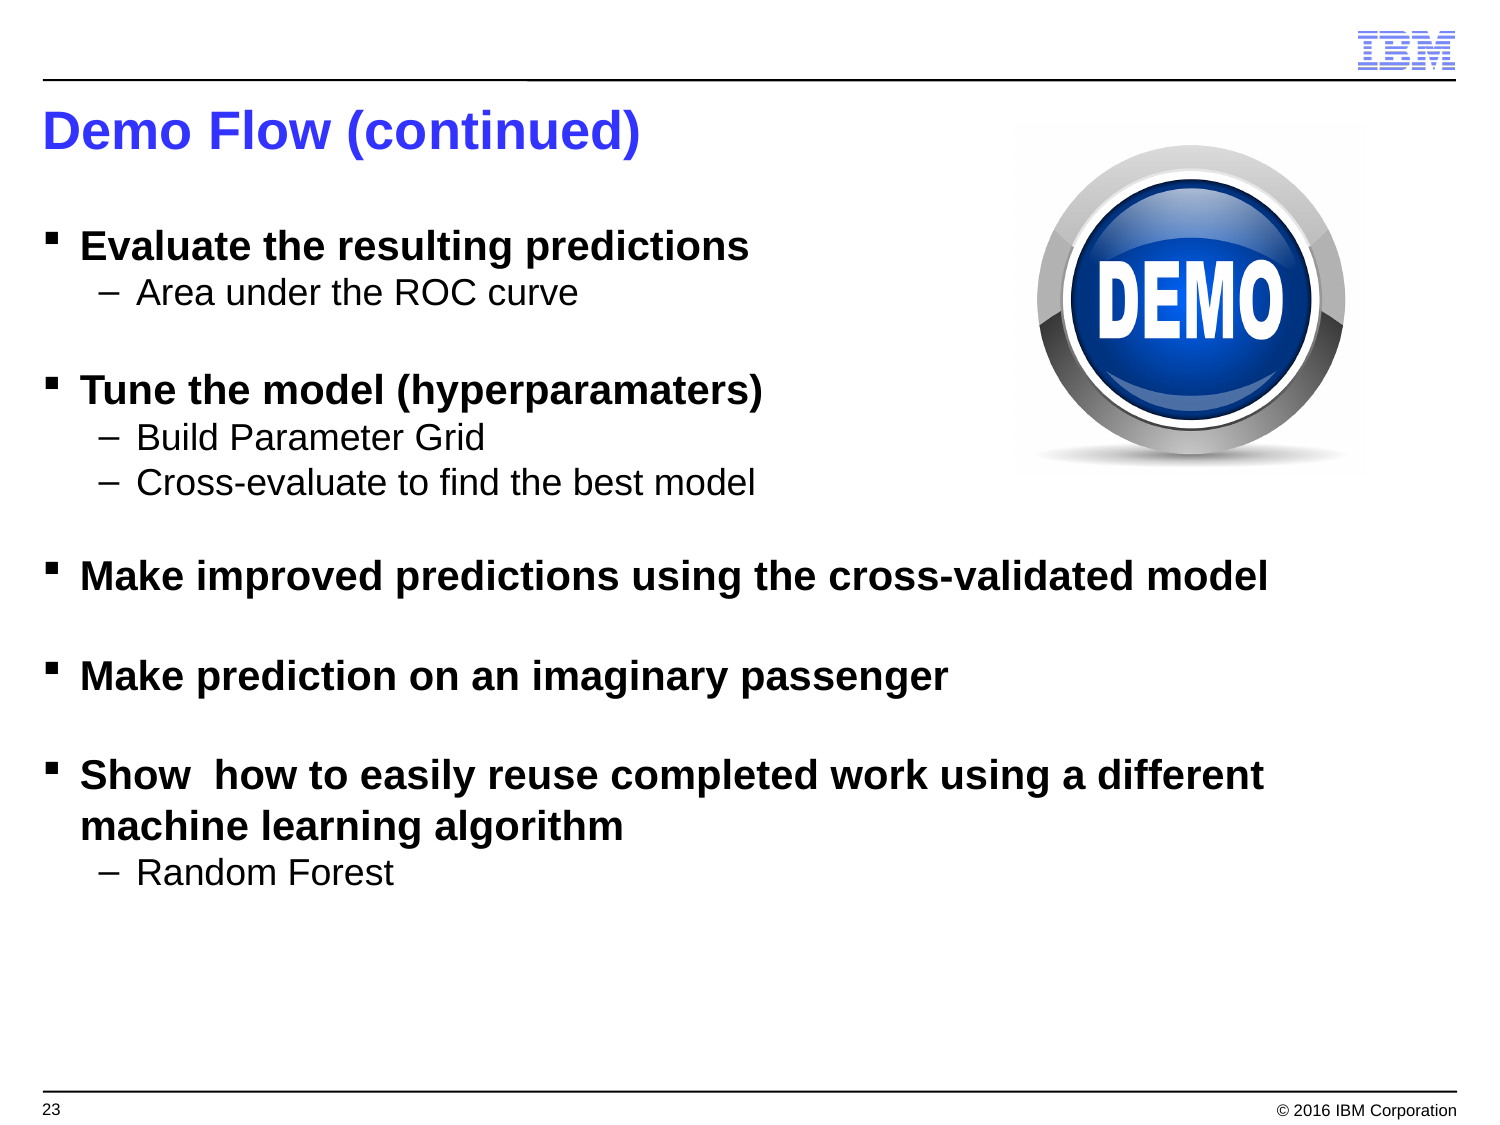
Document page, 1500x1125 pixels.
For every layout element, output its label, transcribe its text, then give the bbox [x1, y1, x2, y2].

list Evaluate the resulting predictions Area under the ROC curve Tune the model (hyperparamaters) Build Parameter Grid Cross-evaluate to find the best model Make improved predictions using the cross-validated model Make prediction on an imaginary passenger Show how to easily reuse completed work using a different machine learning algorithm Random Forest [27, 210, 1472, 901]
picture [1014, 123, 1367, 476]
title Demo Flow (continued) [27, 88, 1472, 187]
picture [1358, 31, 1455, 70]
